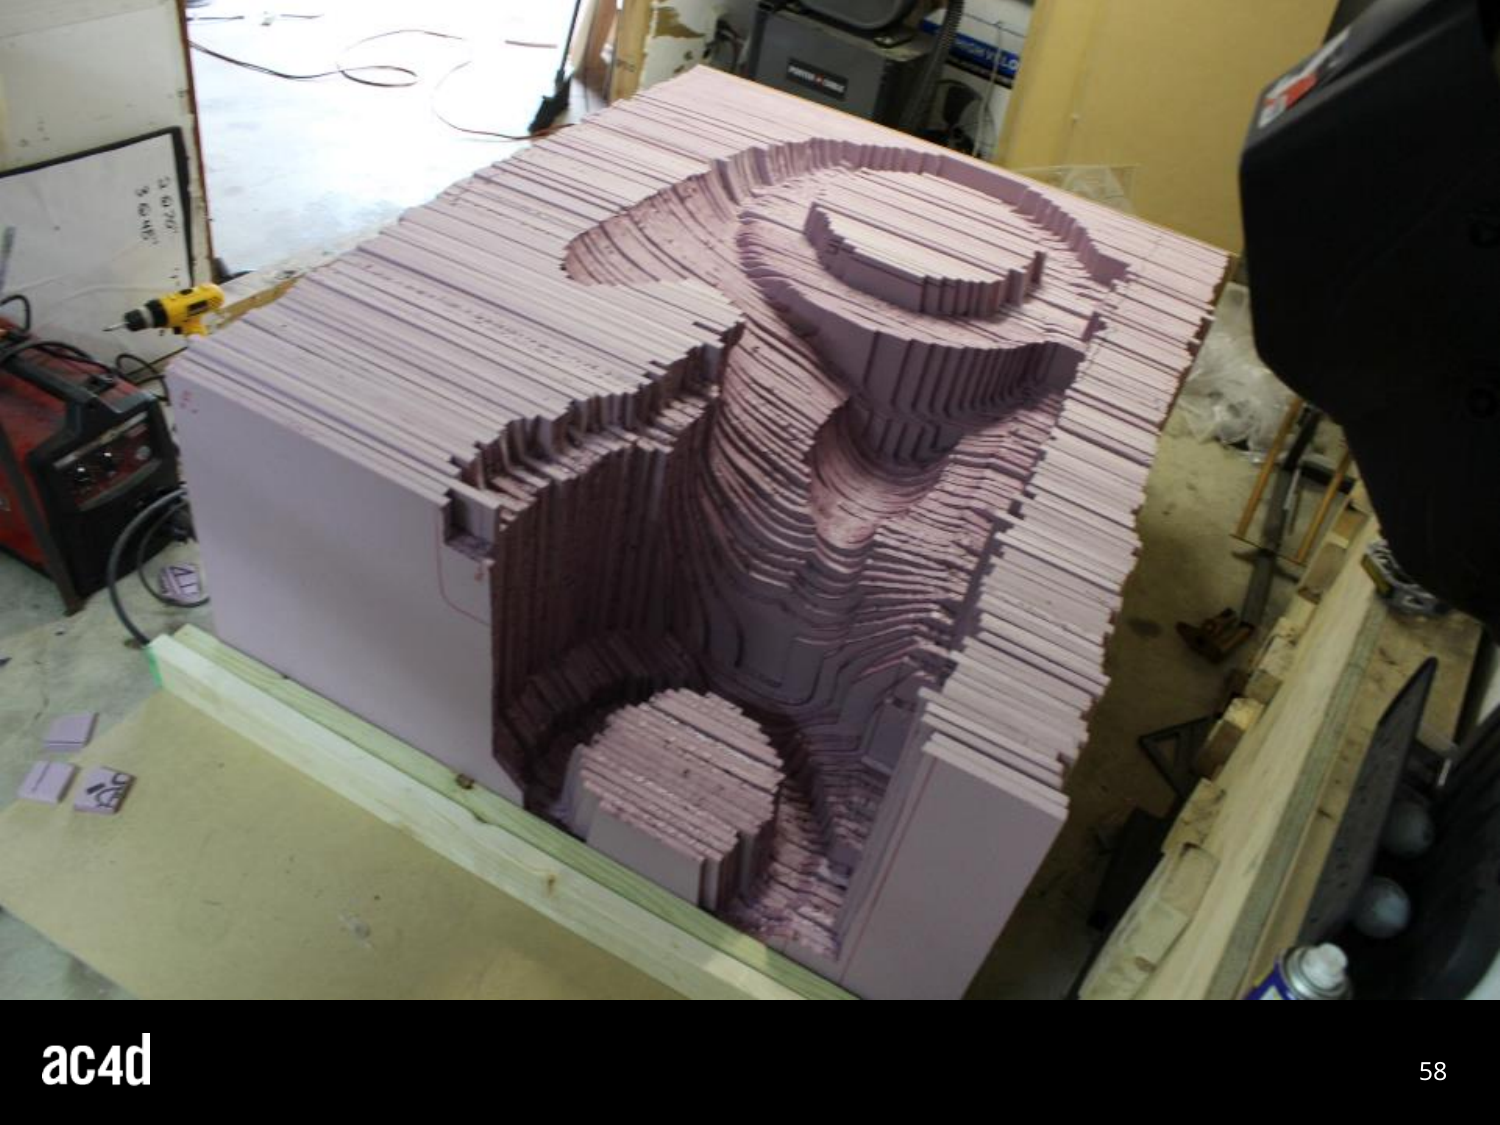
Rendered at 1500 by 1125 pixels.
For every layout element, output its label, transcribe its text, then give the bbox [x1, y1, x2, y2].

picture [42, 1033, 150, 1088]
slide_number 58 [1112, 1042, 1463, 1103]
picture [0, 0, 1500, 1001]
